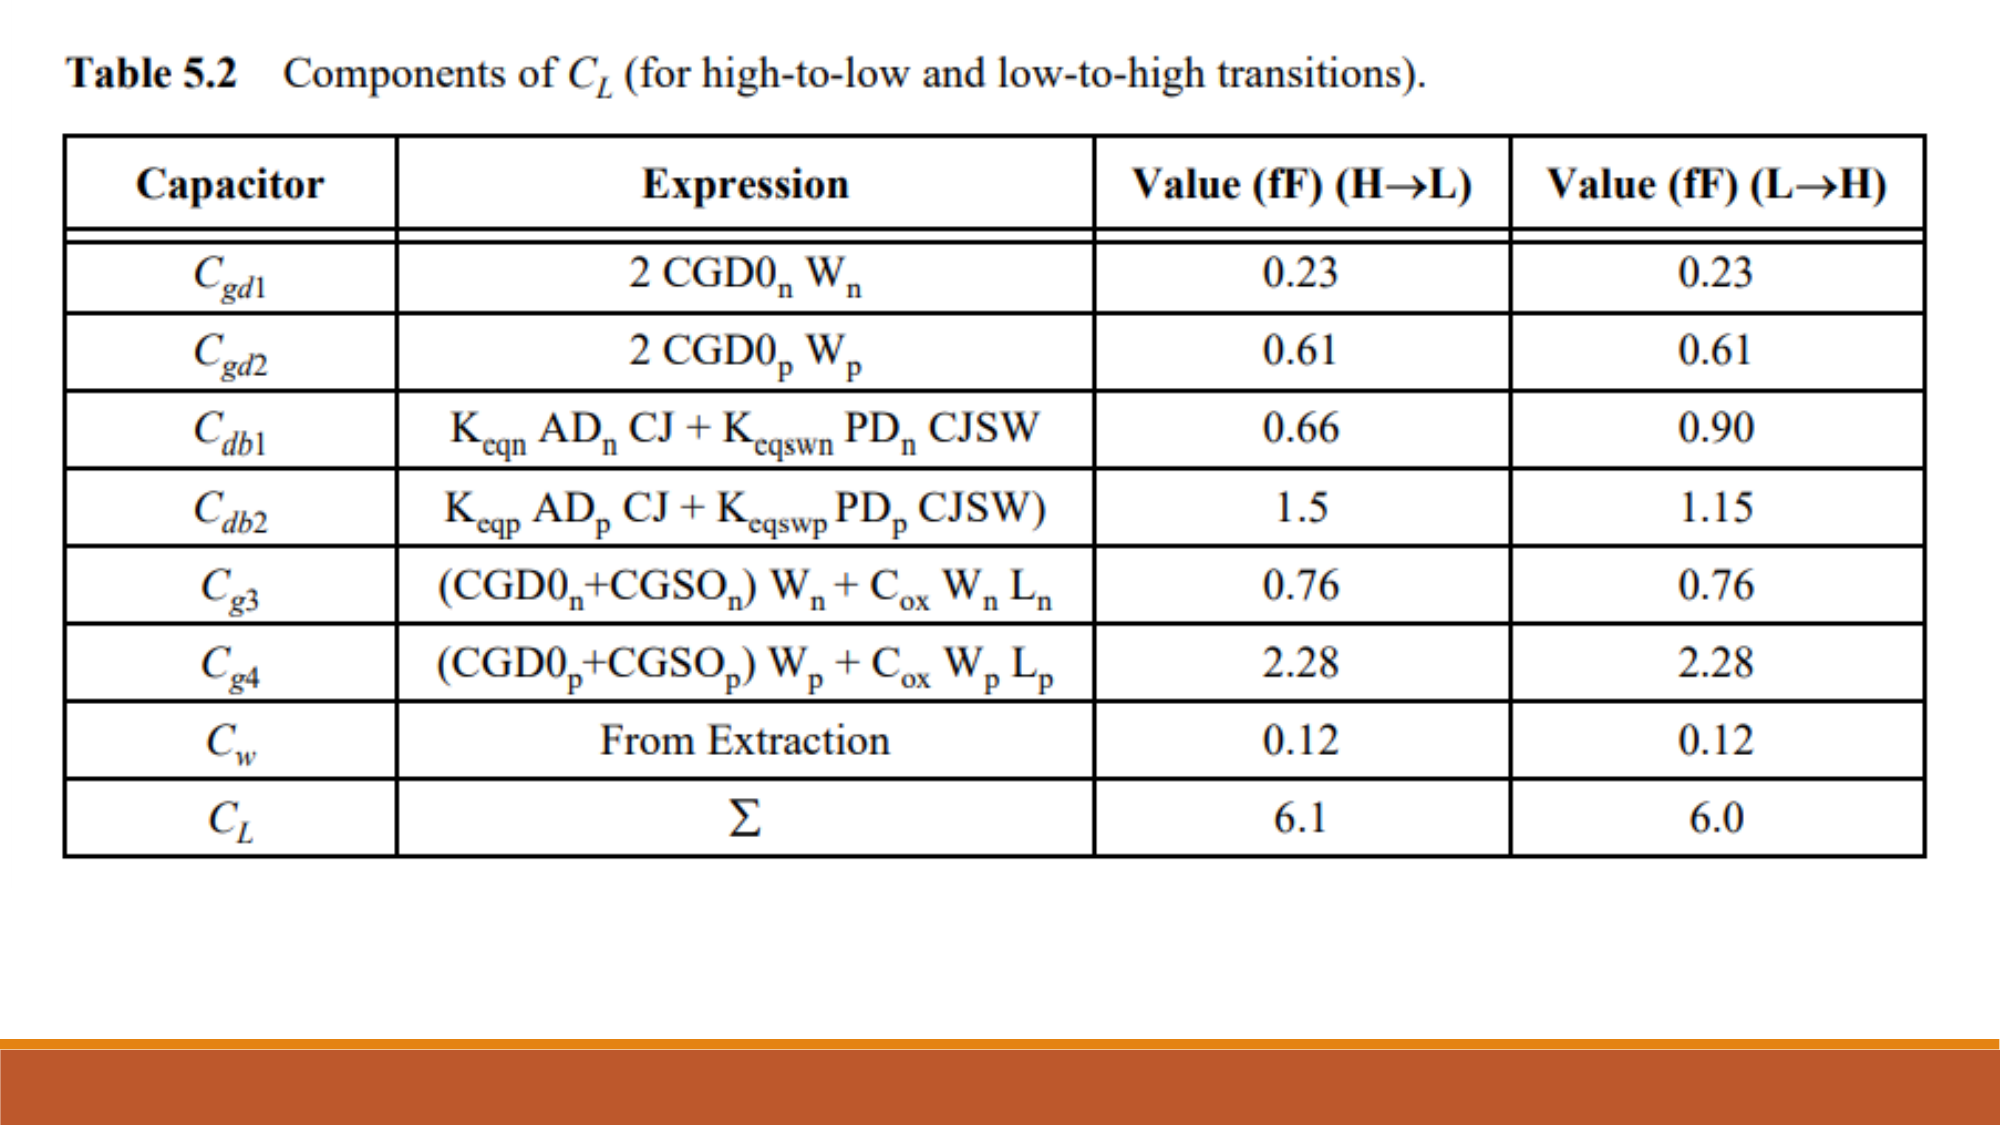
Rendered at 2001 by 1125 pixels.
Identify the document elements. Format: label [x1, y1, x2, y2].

picture [10, 0, 1964, 888]
